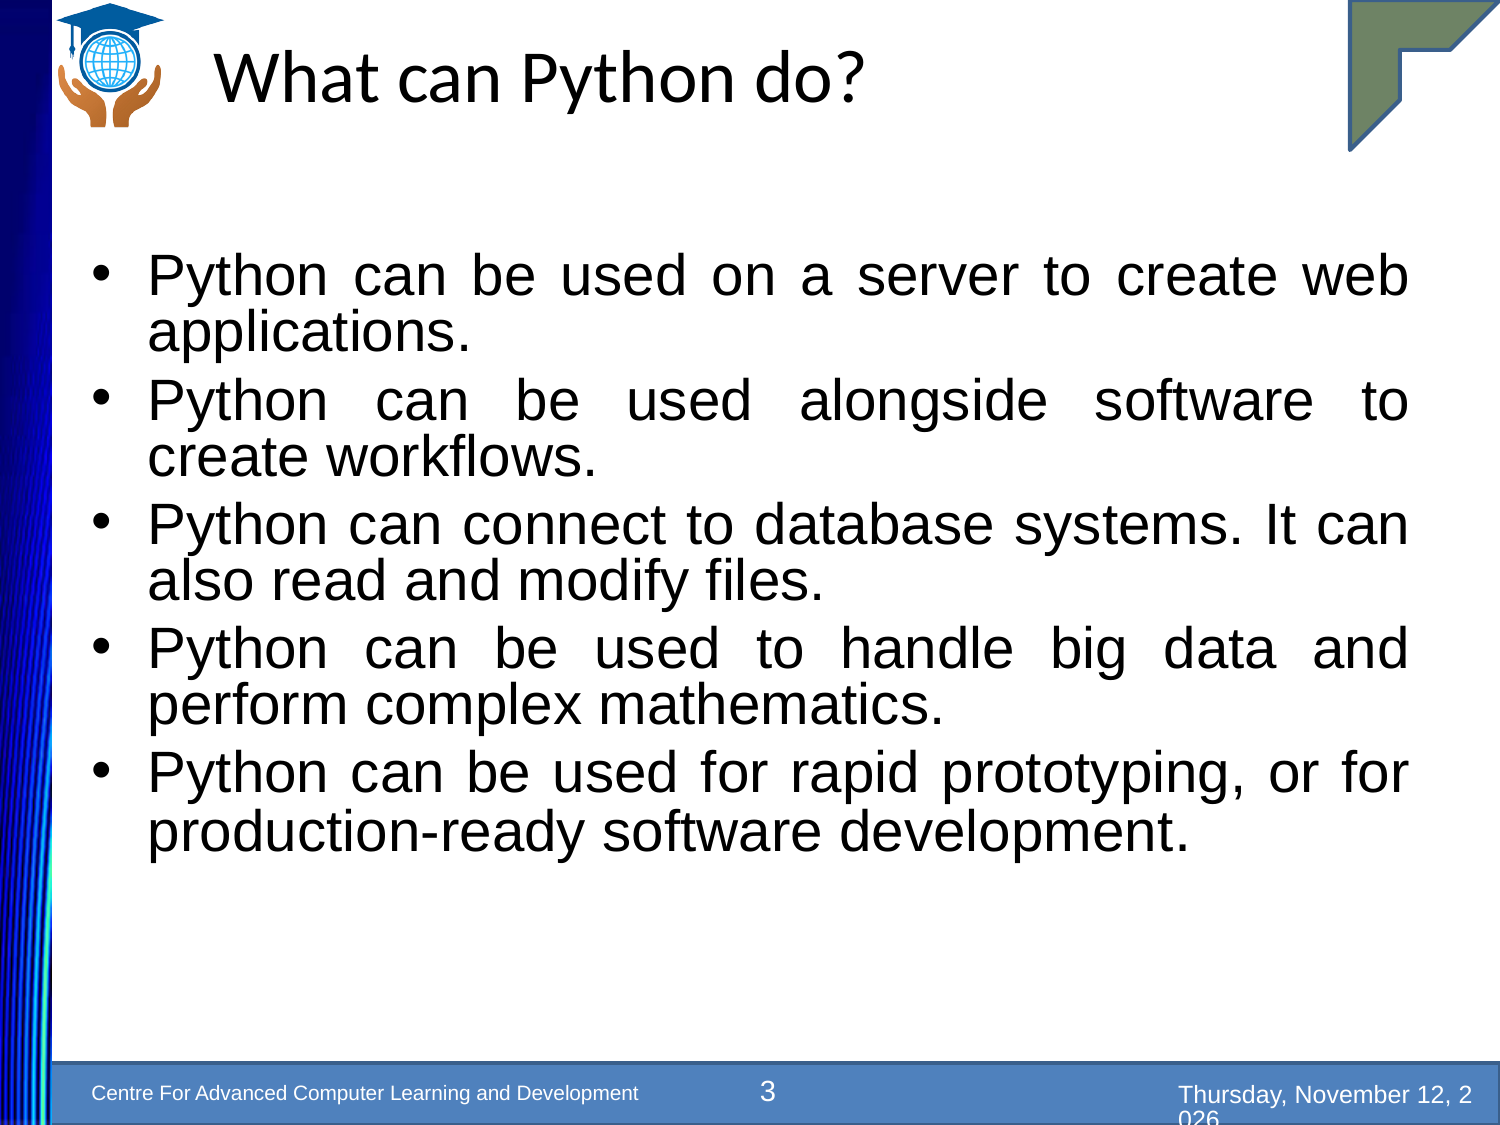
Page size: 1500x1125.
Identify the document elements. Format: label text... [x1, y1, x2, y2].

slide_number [1163, 1071, 1500, 1125]
text_box Python can be used on a server to create web applications. Python can be used alongside software to create workflows. Python can connect to database systems. It can also read and modify files. Python can be used to handle big data and perform complex mathematics. Python can be used for rapid prototyping, or for production-ready software development. [76, 243, 1427, 986]
title What can Python do? [198, 32, 1326, 113]
picture [0, 0, 219, 1125]
slide_number 3 [745, 1065, 833, 1125]
